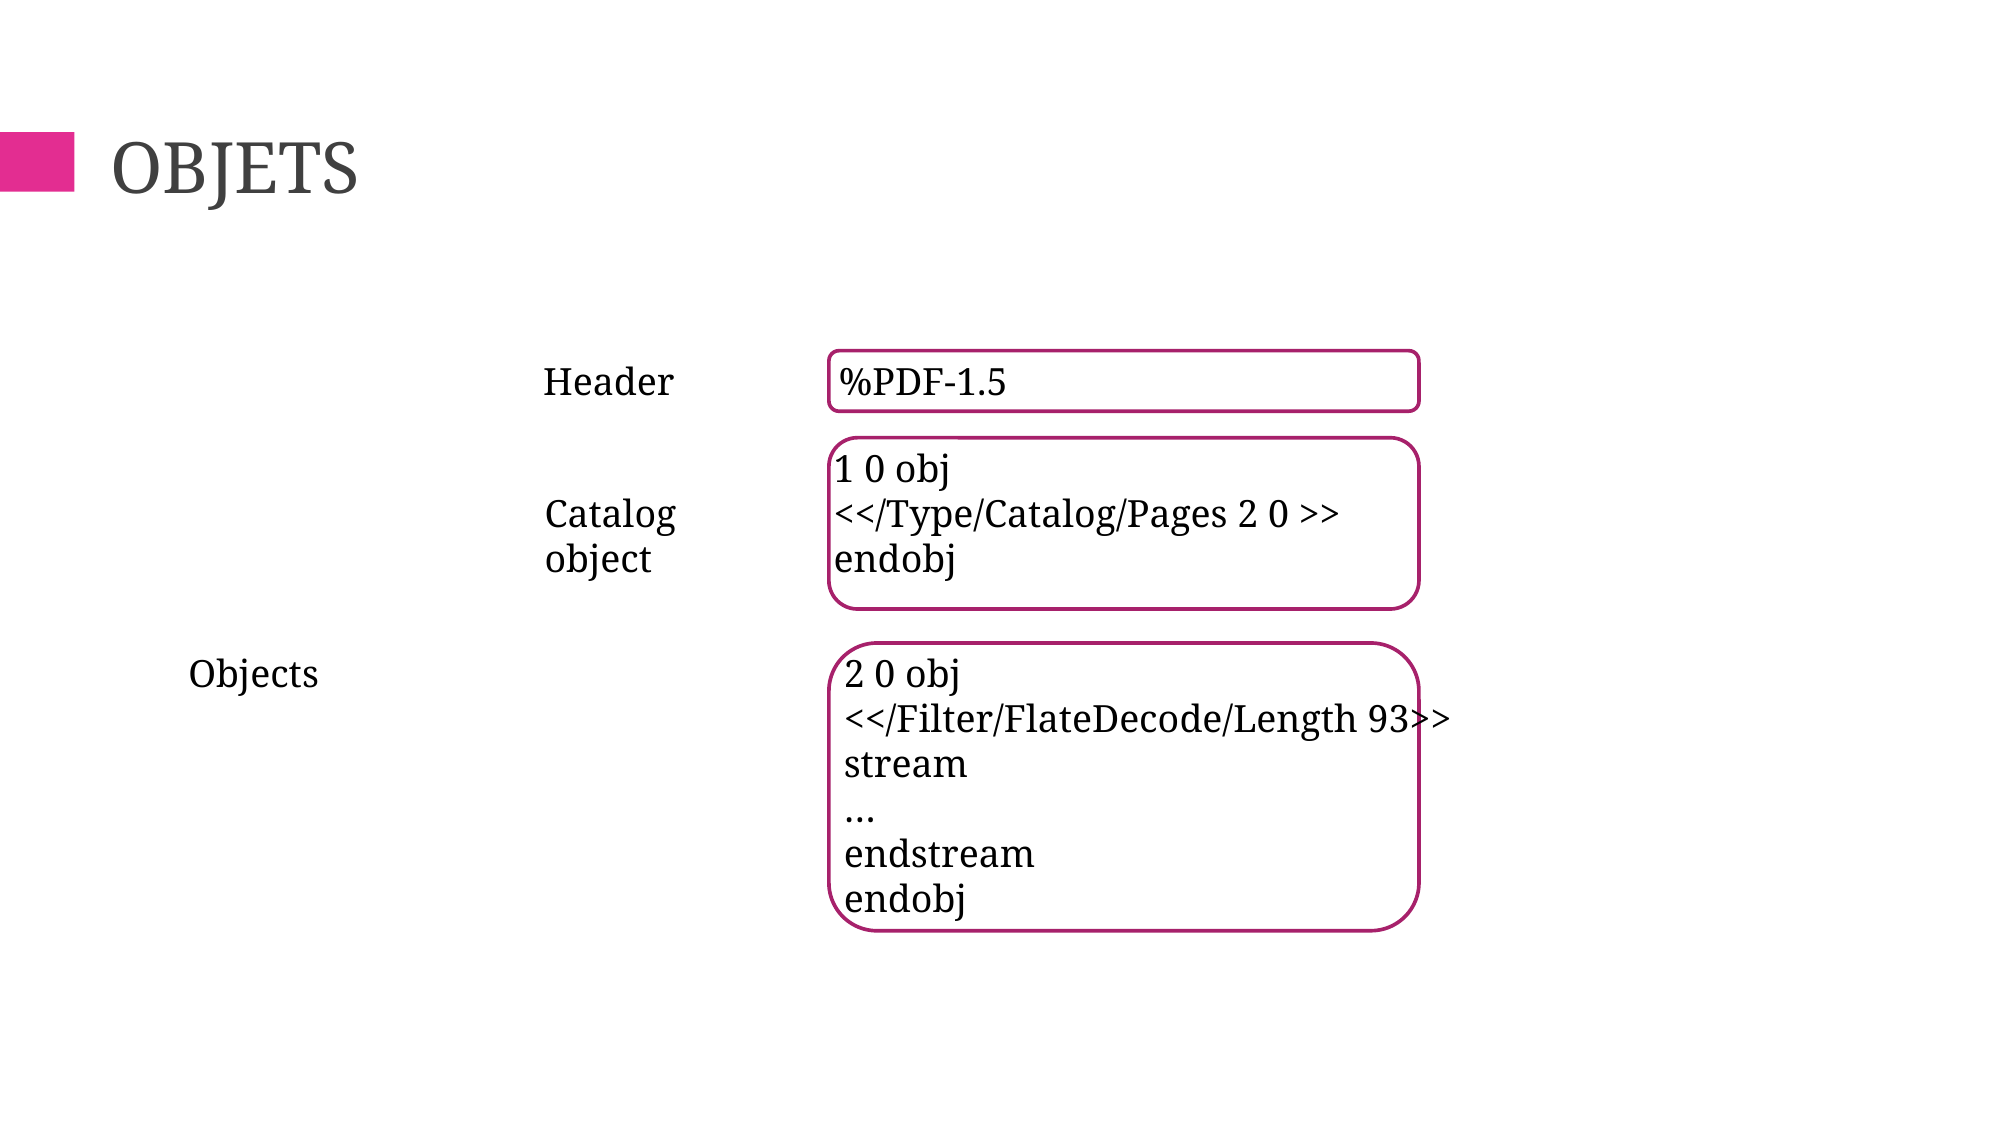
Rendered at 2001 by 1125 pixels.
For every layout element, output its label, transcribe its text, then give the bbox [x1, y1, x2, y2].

text_box 1 0 obj <</Type/Catalog/Pages 2 0 >> endobj [818, 437, 1366, 588]
text_box 2 0 obj <</Filter/FlateDecode/Length 93>> stream … endstream endobj [828, 642, 1829, 928]
text_box Header [528, 350, 690, 411]
text_box [832, 348, 1421, 414]
text_box Objects [173, 642, 334, 703]
title OBJETS [95, 115, 1905, 237]
text_box %PDF-1.5 [824, 350, 1023, 411]
text_box [827, 435, 1421, 611]
text_box Catalog object [529, 483, 692, 588]
text_box [856, 928, 1392, 933]
